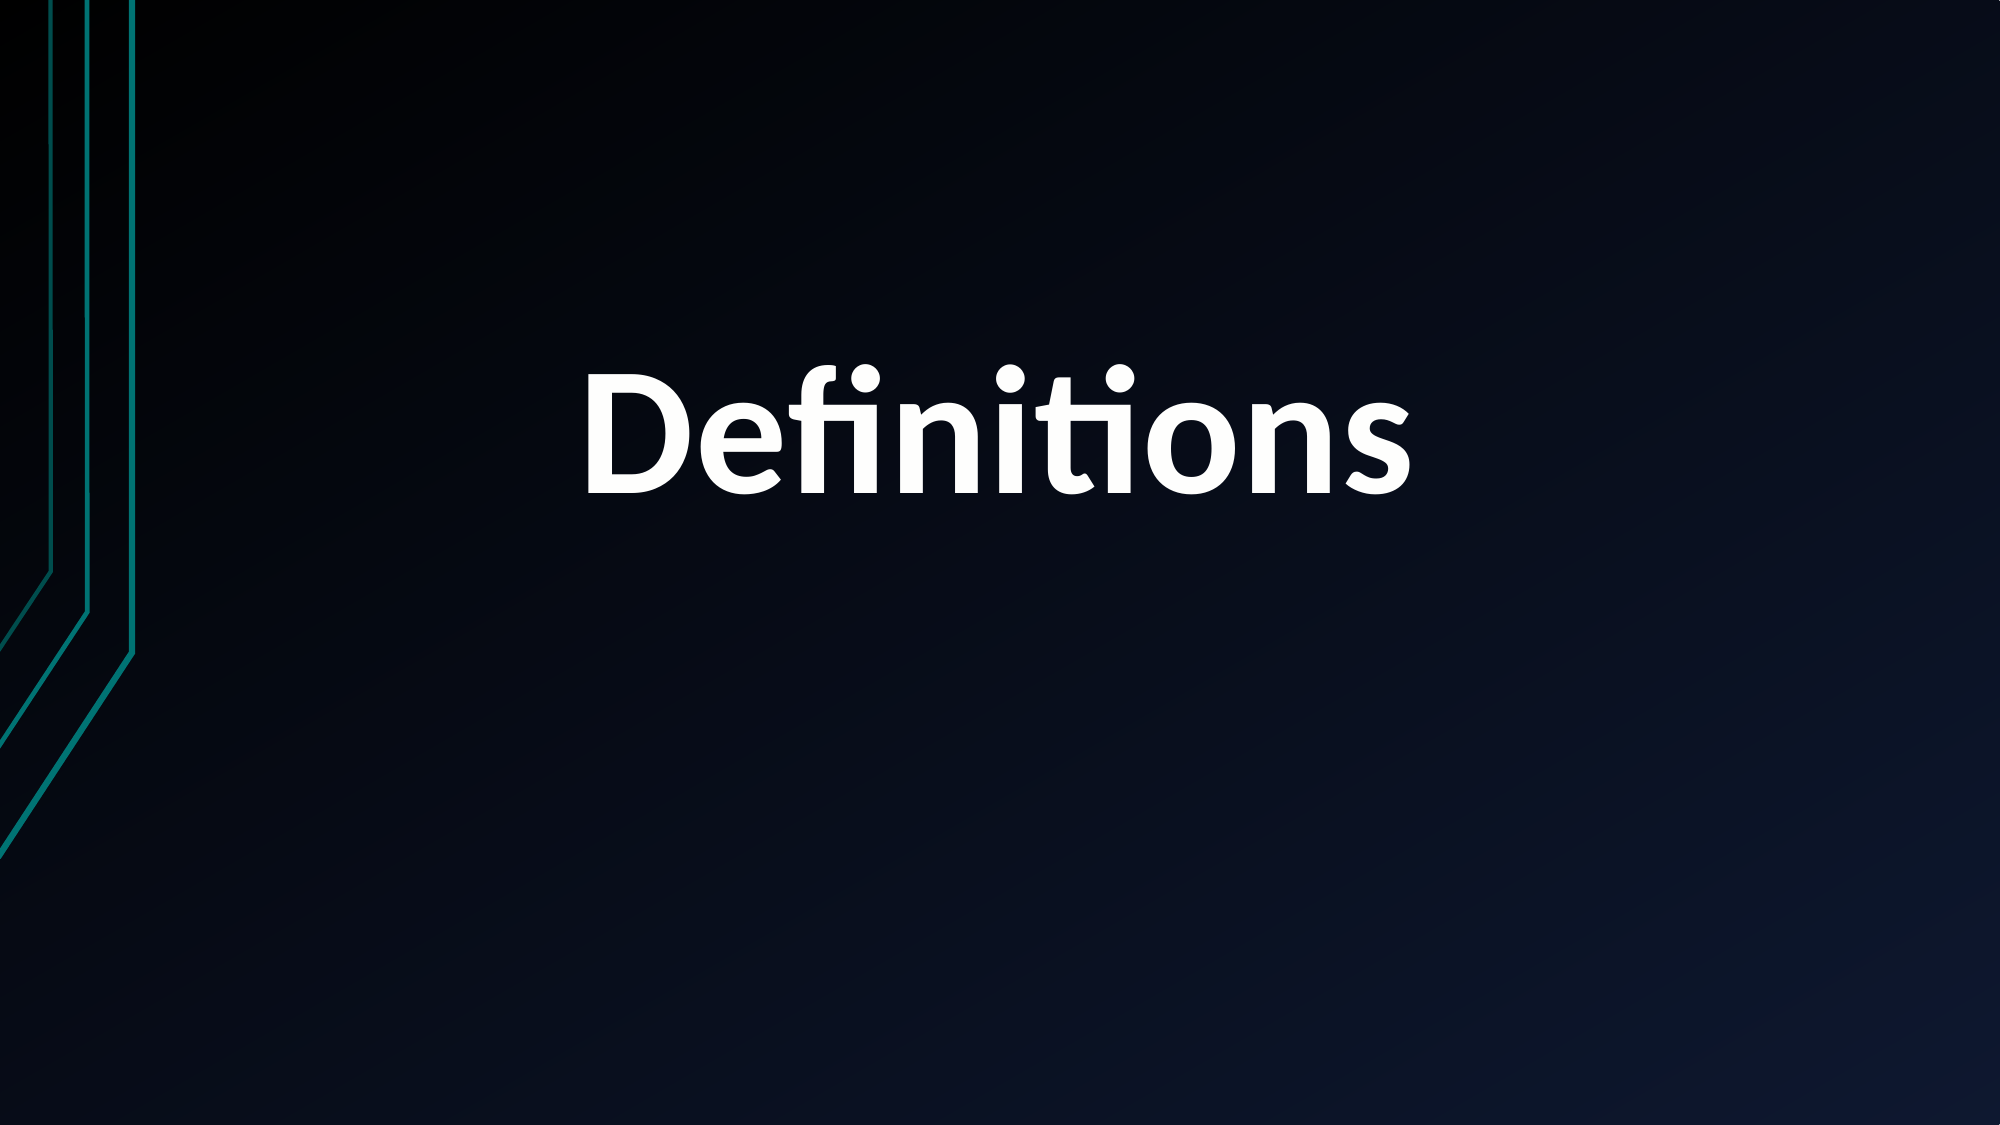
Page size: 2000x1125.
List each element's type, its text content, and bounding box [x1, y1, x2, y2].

text_box Definitions [503, 302, 1491, 538]
